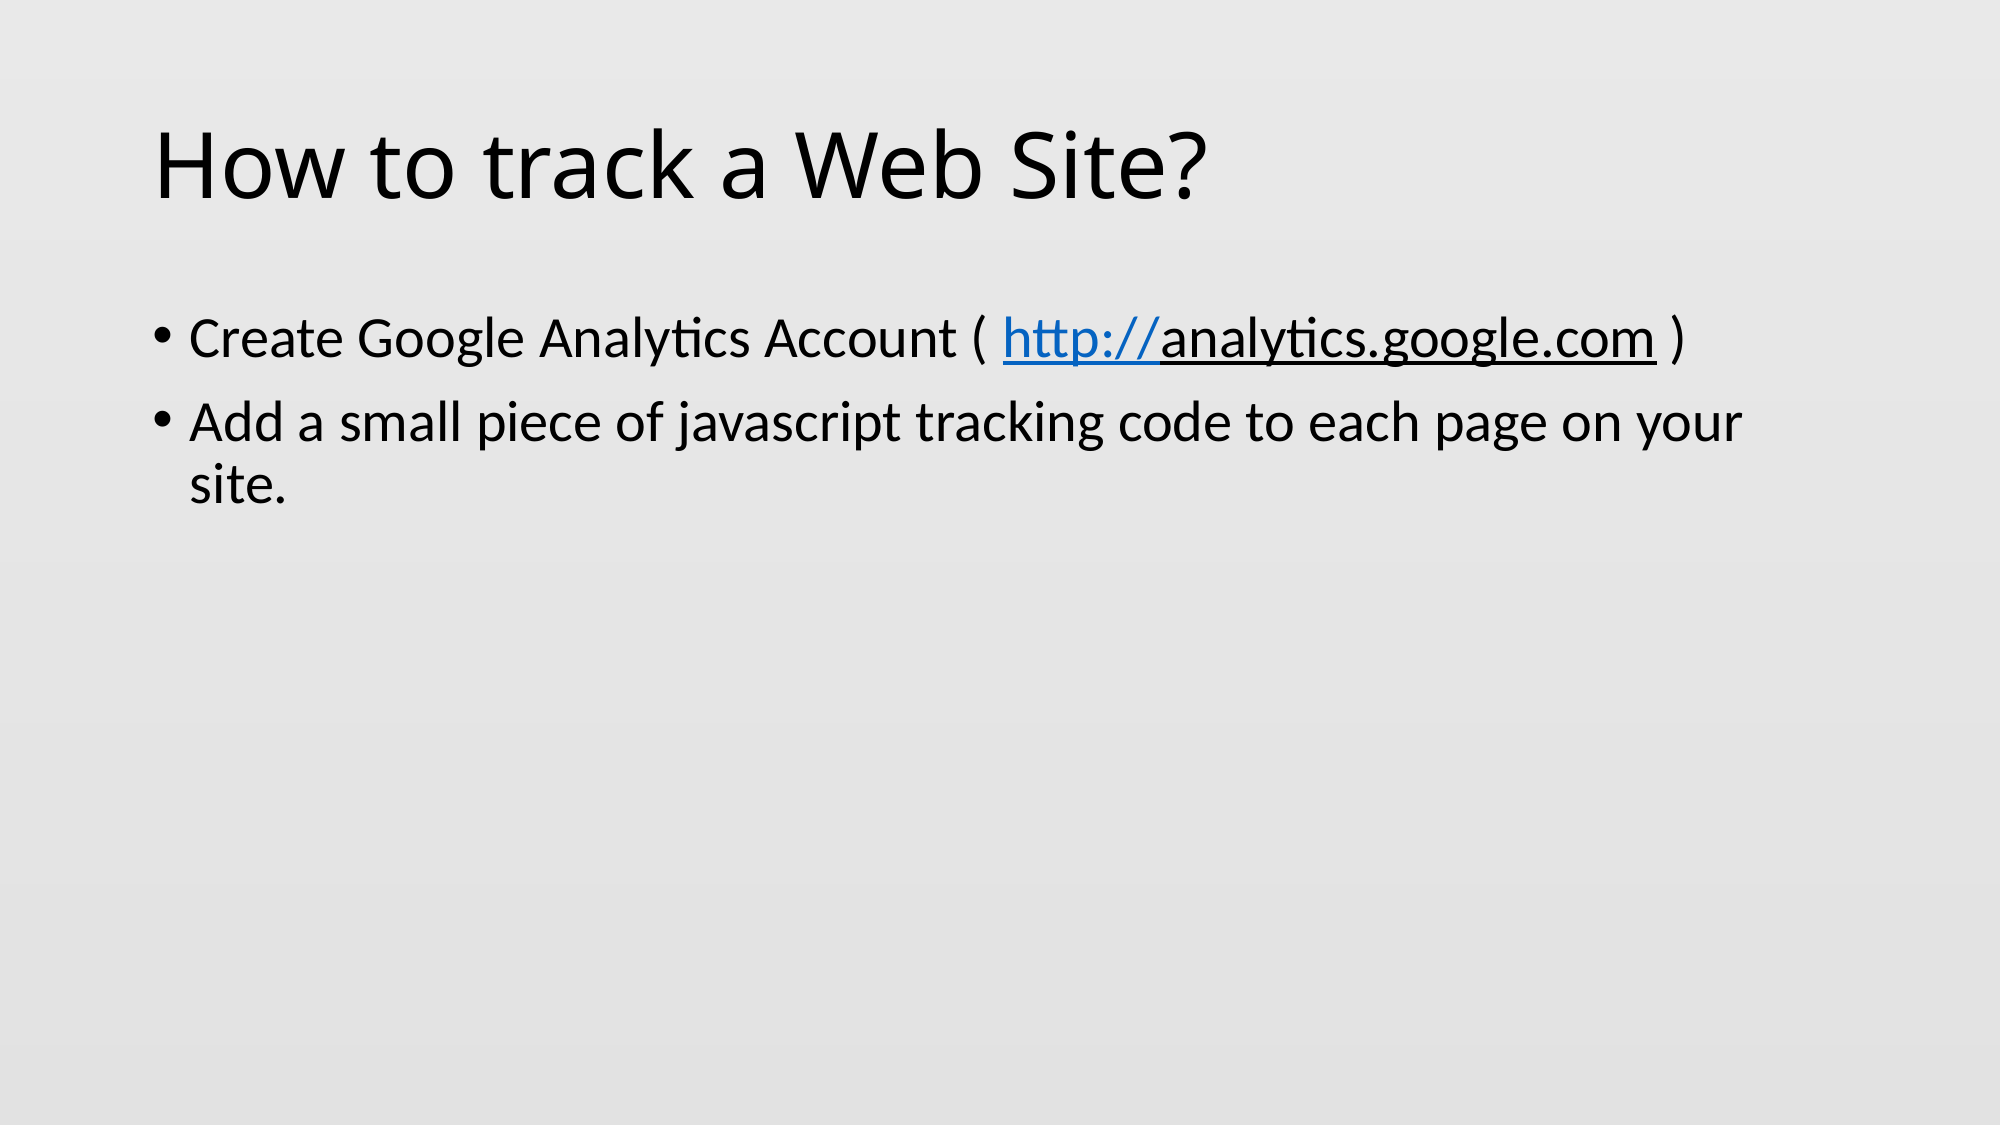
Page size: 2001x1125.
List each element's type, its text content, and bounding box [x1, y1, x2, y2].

title How to track a Web Site? [137, 59, 1863, 278]
list Create Google Analytics Account ( http://analytics.google.com ) Add a small piece of javascript tracking code to each page on your site. [137, 299, 1863, 1014]
